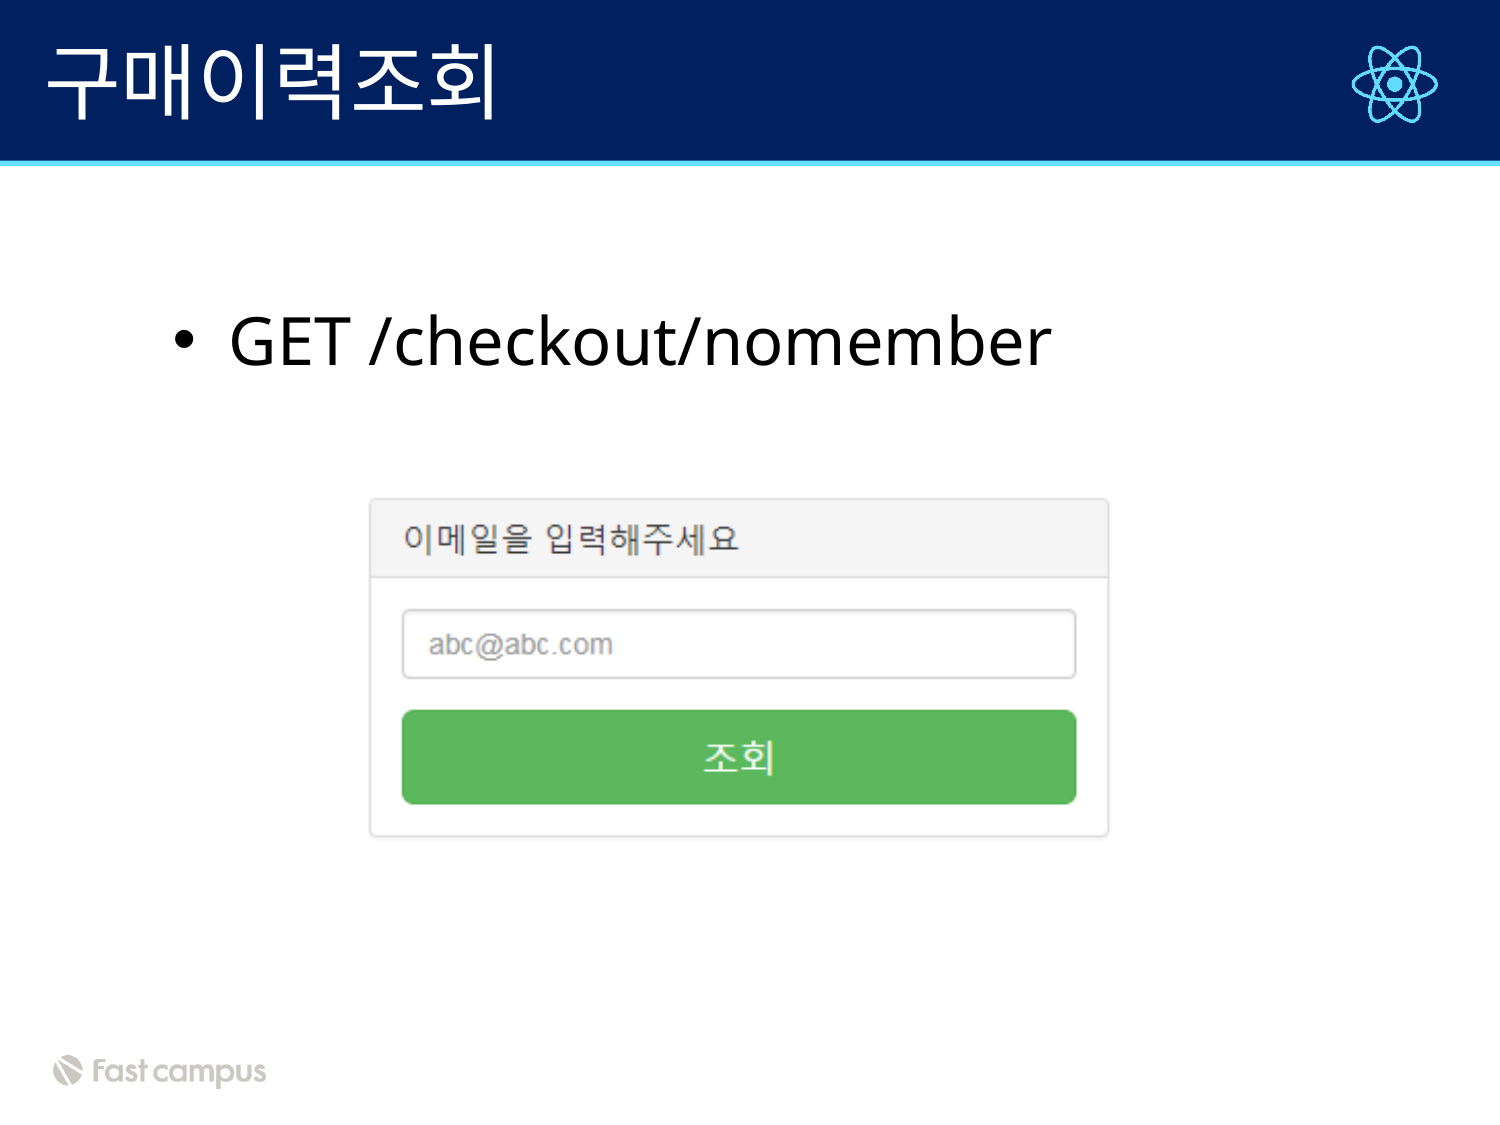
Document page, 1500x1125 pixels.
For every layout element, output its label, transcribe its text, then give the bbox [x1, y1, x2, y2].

list GET /checkout/nomember [157, 290, 1343, 953]
picture [1380, 36, 1444, 135]
title 구매이력조회 [29, 0, 1380, 175]
picture [351, 480, 1151, 880]
